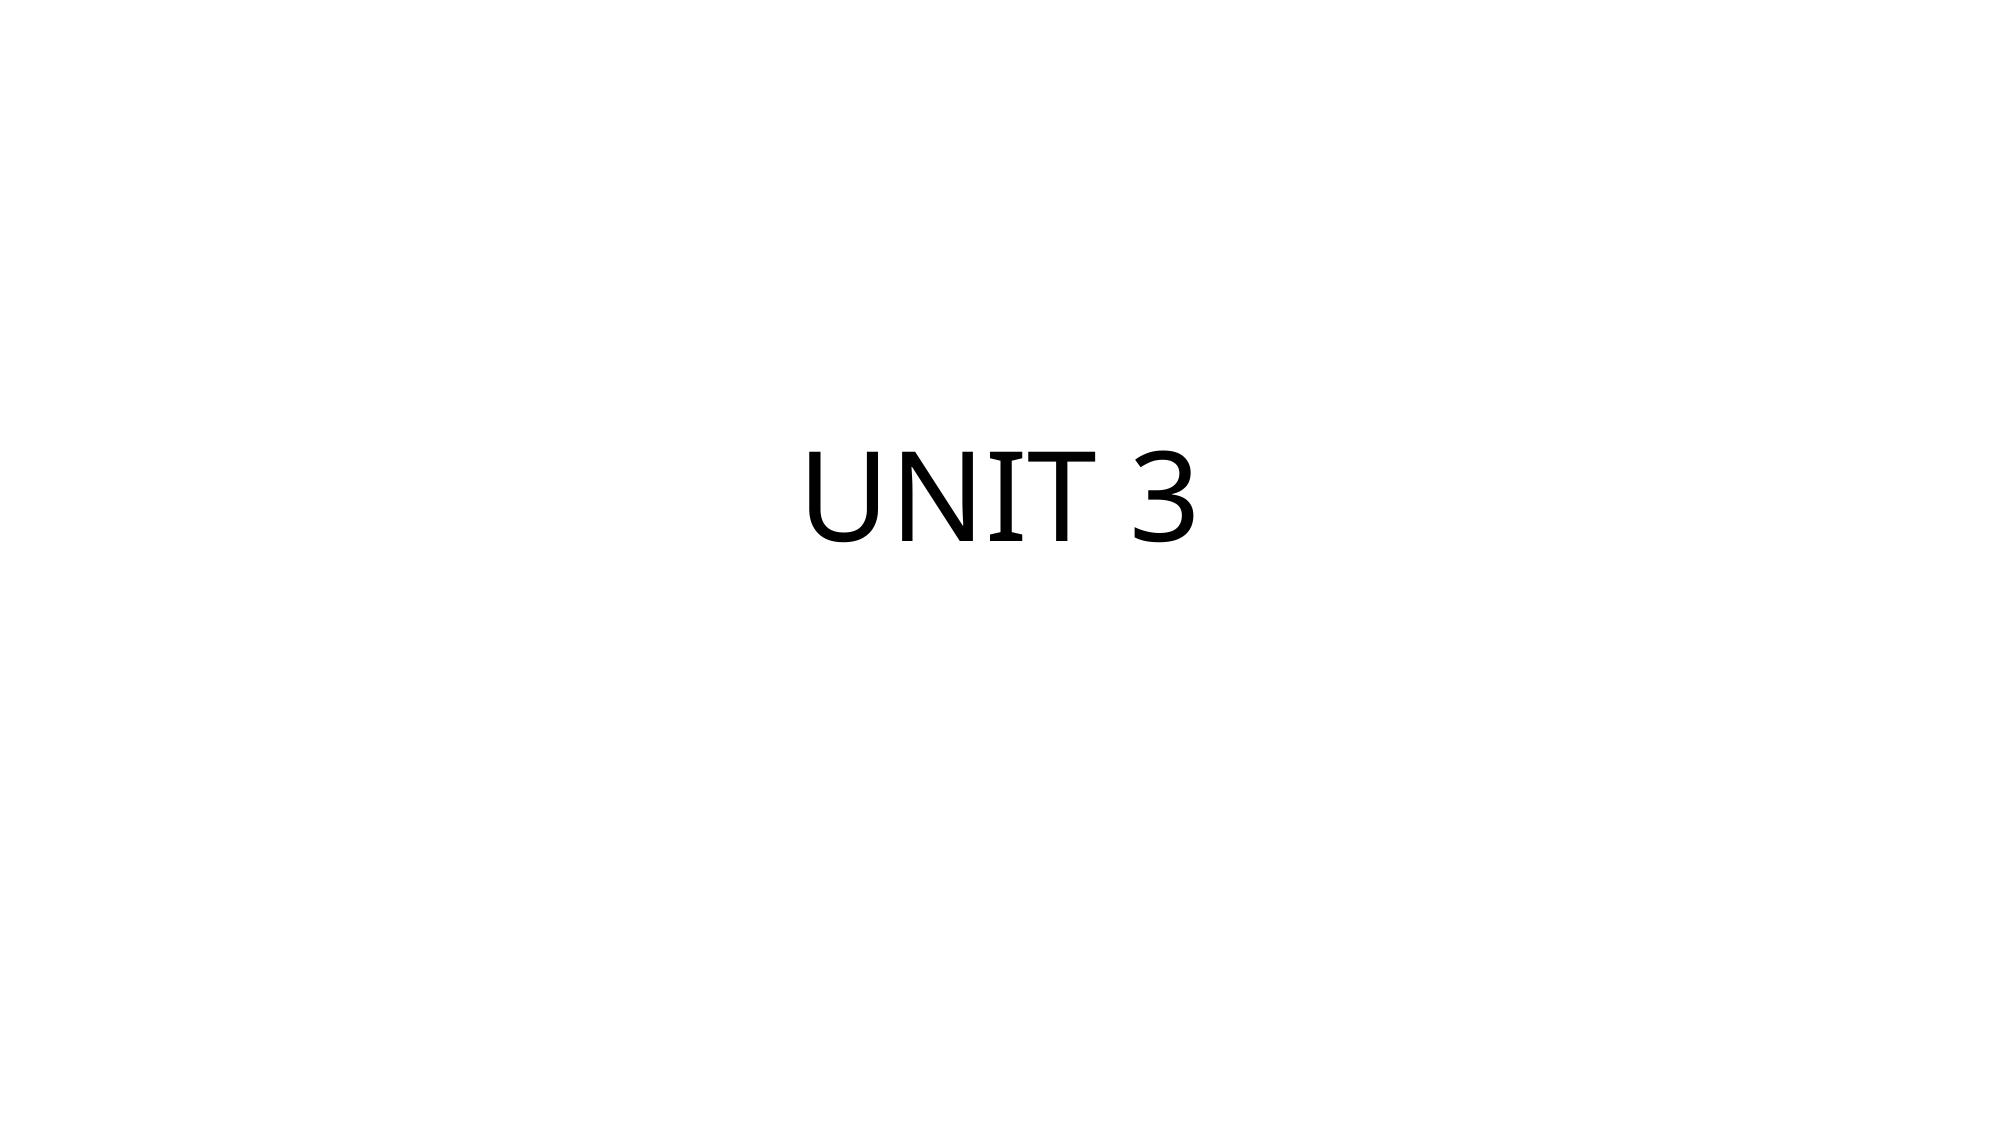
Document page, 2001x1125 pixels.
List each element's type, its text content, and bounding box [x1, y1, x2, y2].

title UNIT 3 [249, 184, 1750, 576]
